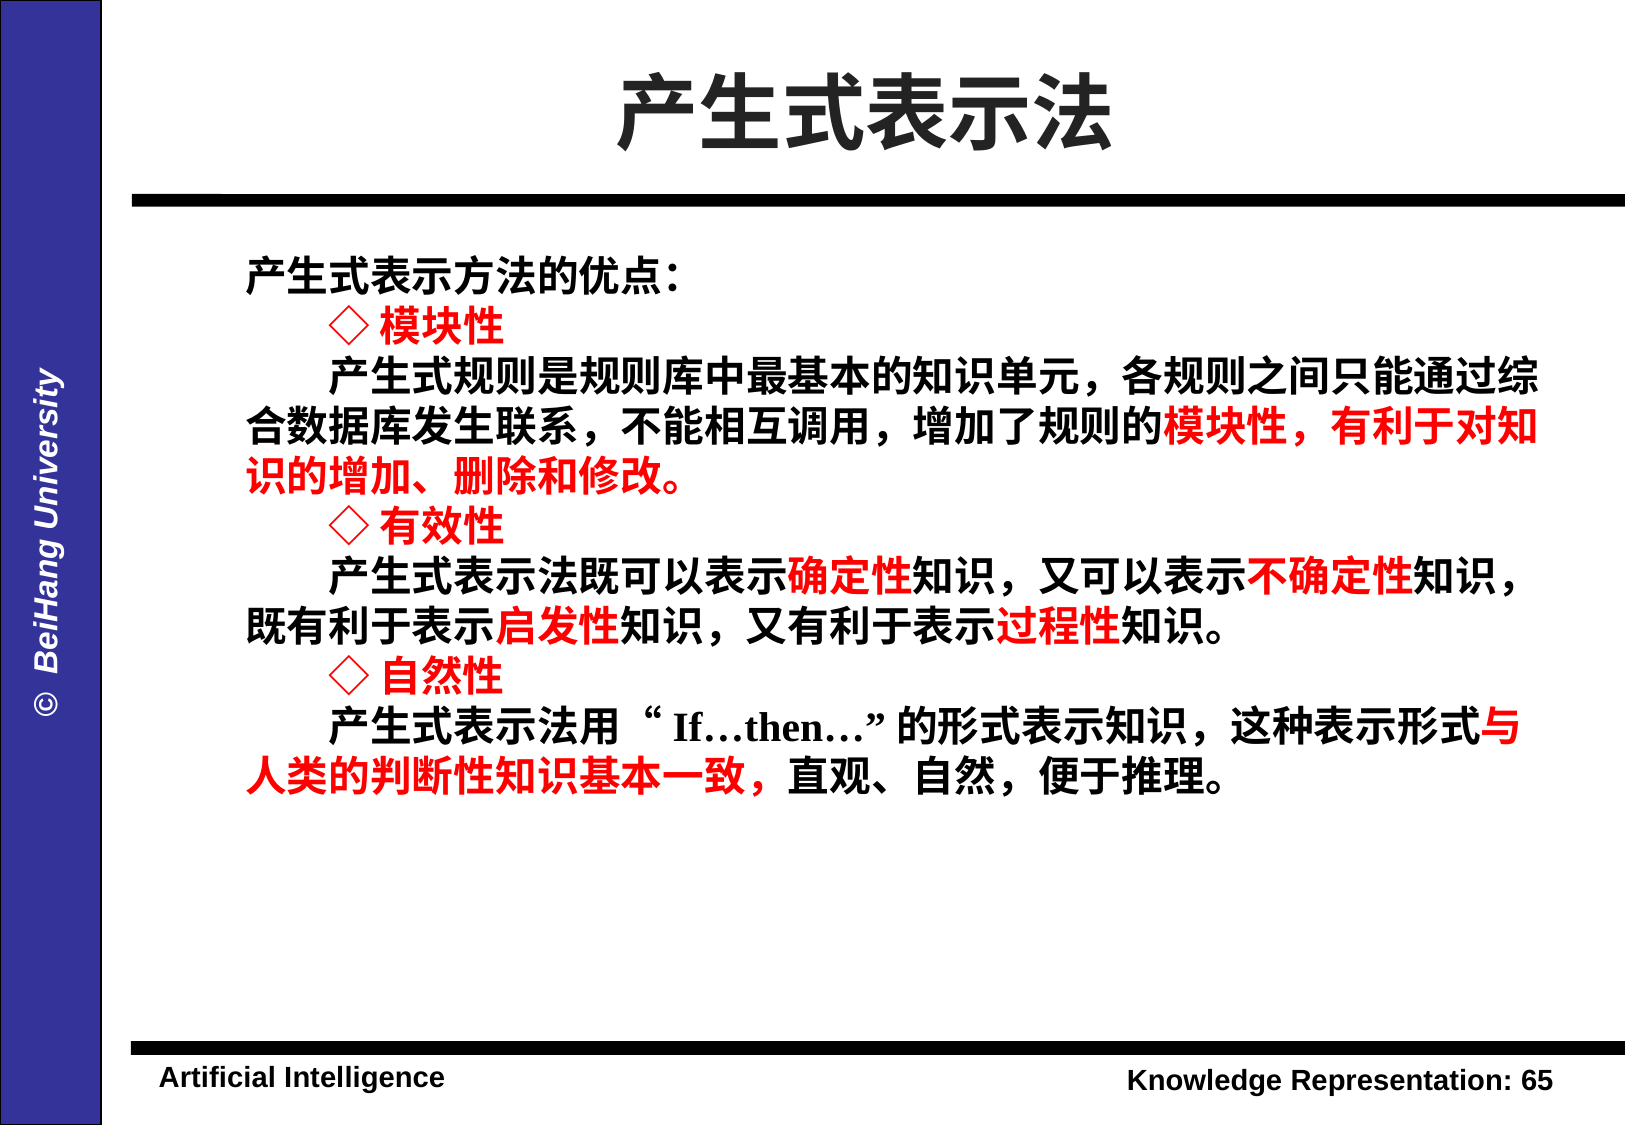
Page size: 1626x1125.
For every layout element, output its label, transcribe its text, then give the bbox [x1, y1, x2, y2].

text_box 产生式表示法 [175, 32, 1555, 187]
text_box 产生式表示方法的优点： ◇ 模块性 产生式规则是规则库中最基本的知识单元，各规则之间只能通过综合数据库发生联系，不能相互调用，增加了规则的模块性，有利于对知识的增加、删除和修改。 ◇ 有效性 产生式表示法既可以表示确定性知识，又可以表示不确定性知识，既有利于表示启发性知识，又有利于表示过程性知识。 ◇ 自然性 产生式表示法用“If…then…”的形式表示知识，这种表示形式与人类的判断性知识基本一致，直观、自然，便于推理。 [230, 249, 1558, 858]
